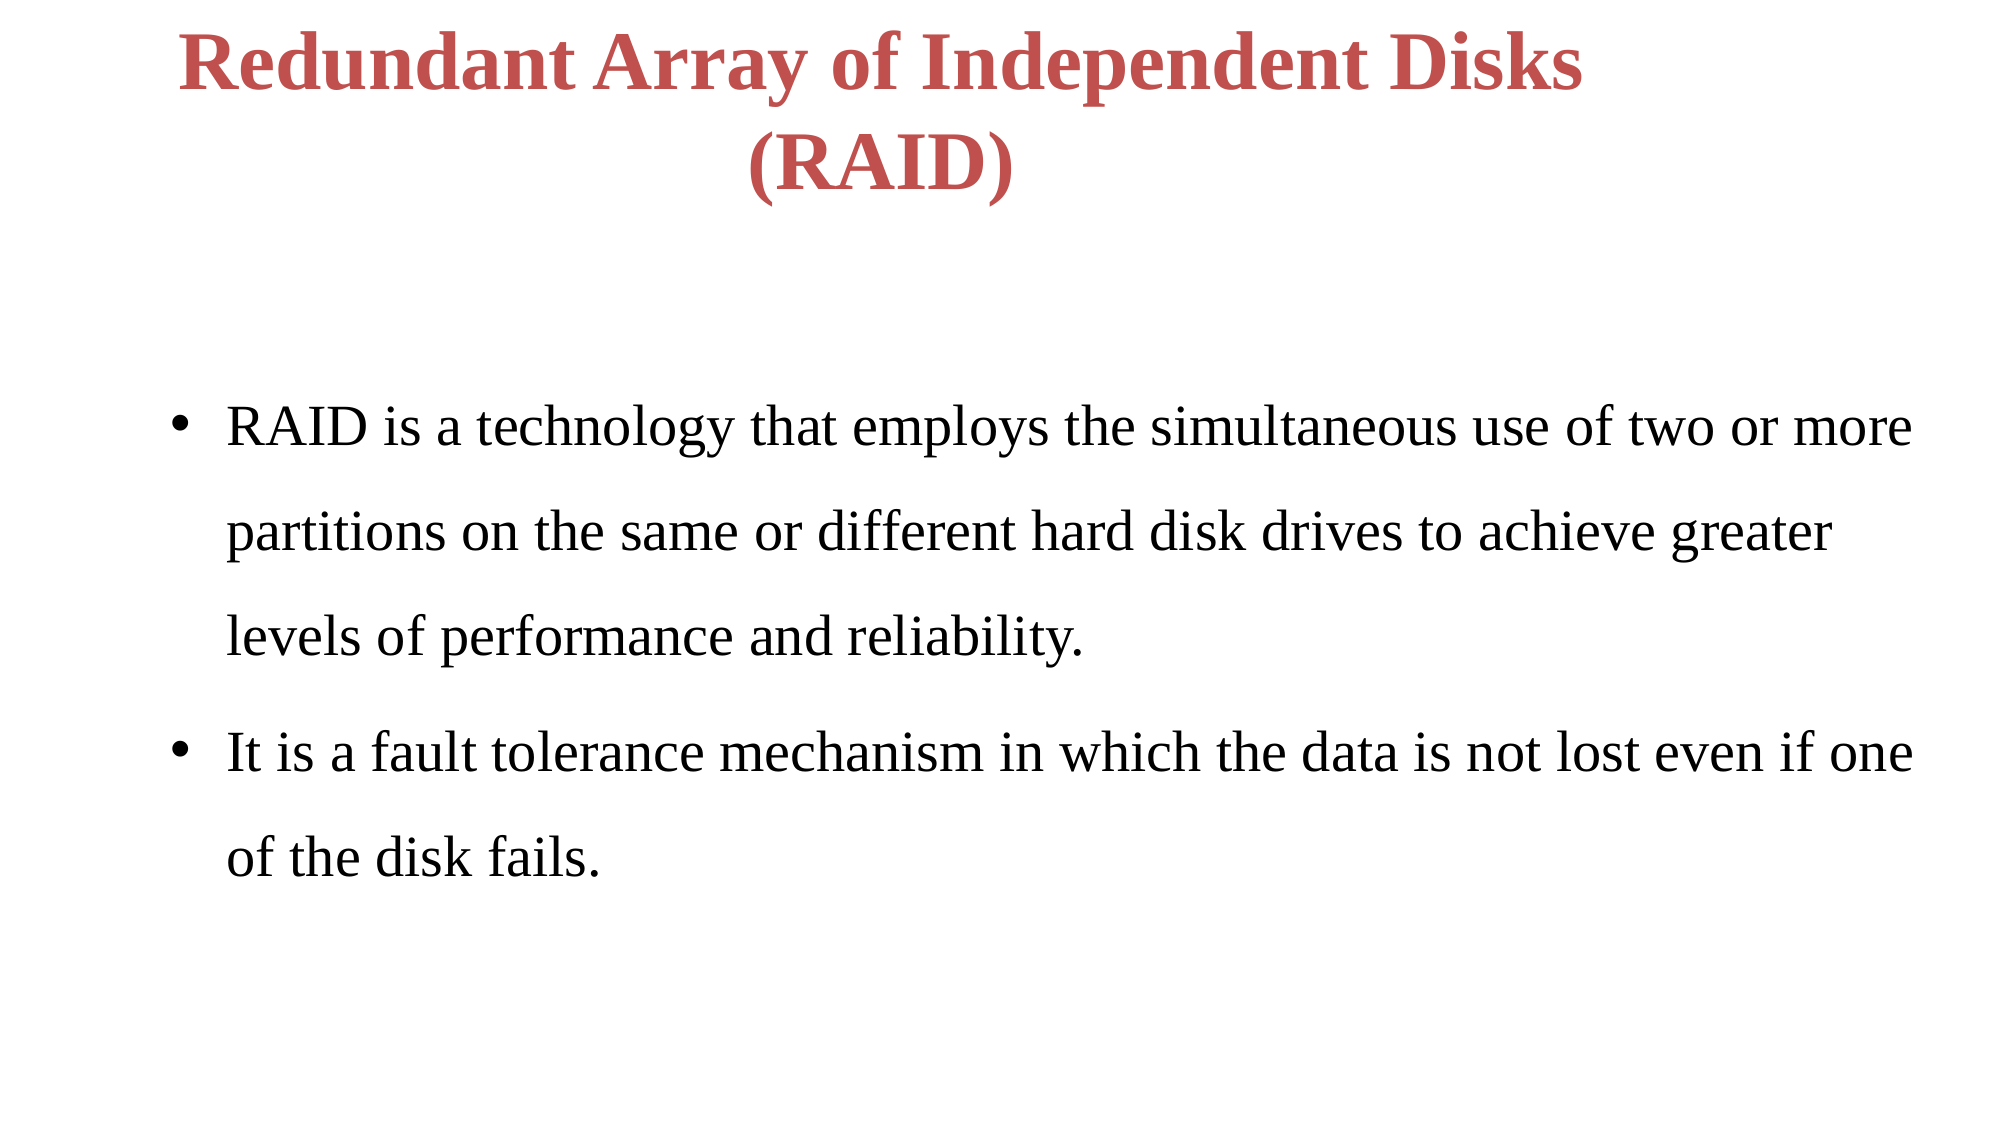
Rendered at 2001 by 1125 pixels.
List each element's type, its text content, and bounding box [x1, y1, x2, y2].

title Redundant Array of Independent Disks (RAID) [155, 55, 1609, 157]
list RAID is a technology that employs the simultaneous use of two or more partitions on the same or different hard disk drives to achieve greater levels of performance and reliability. It is a fault tolerance mechanism in which the data is not lost even if one of the disk fails. [155, 345, 1932, 982]
